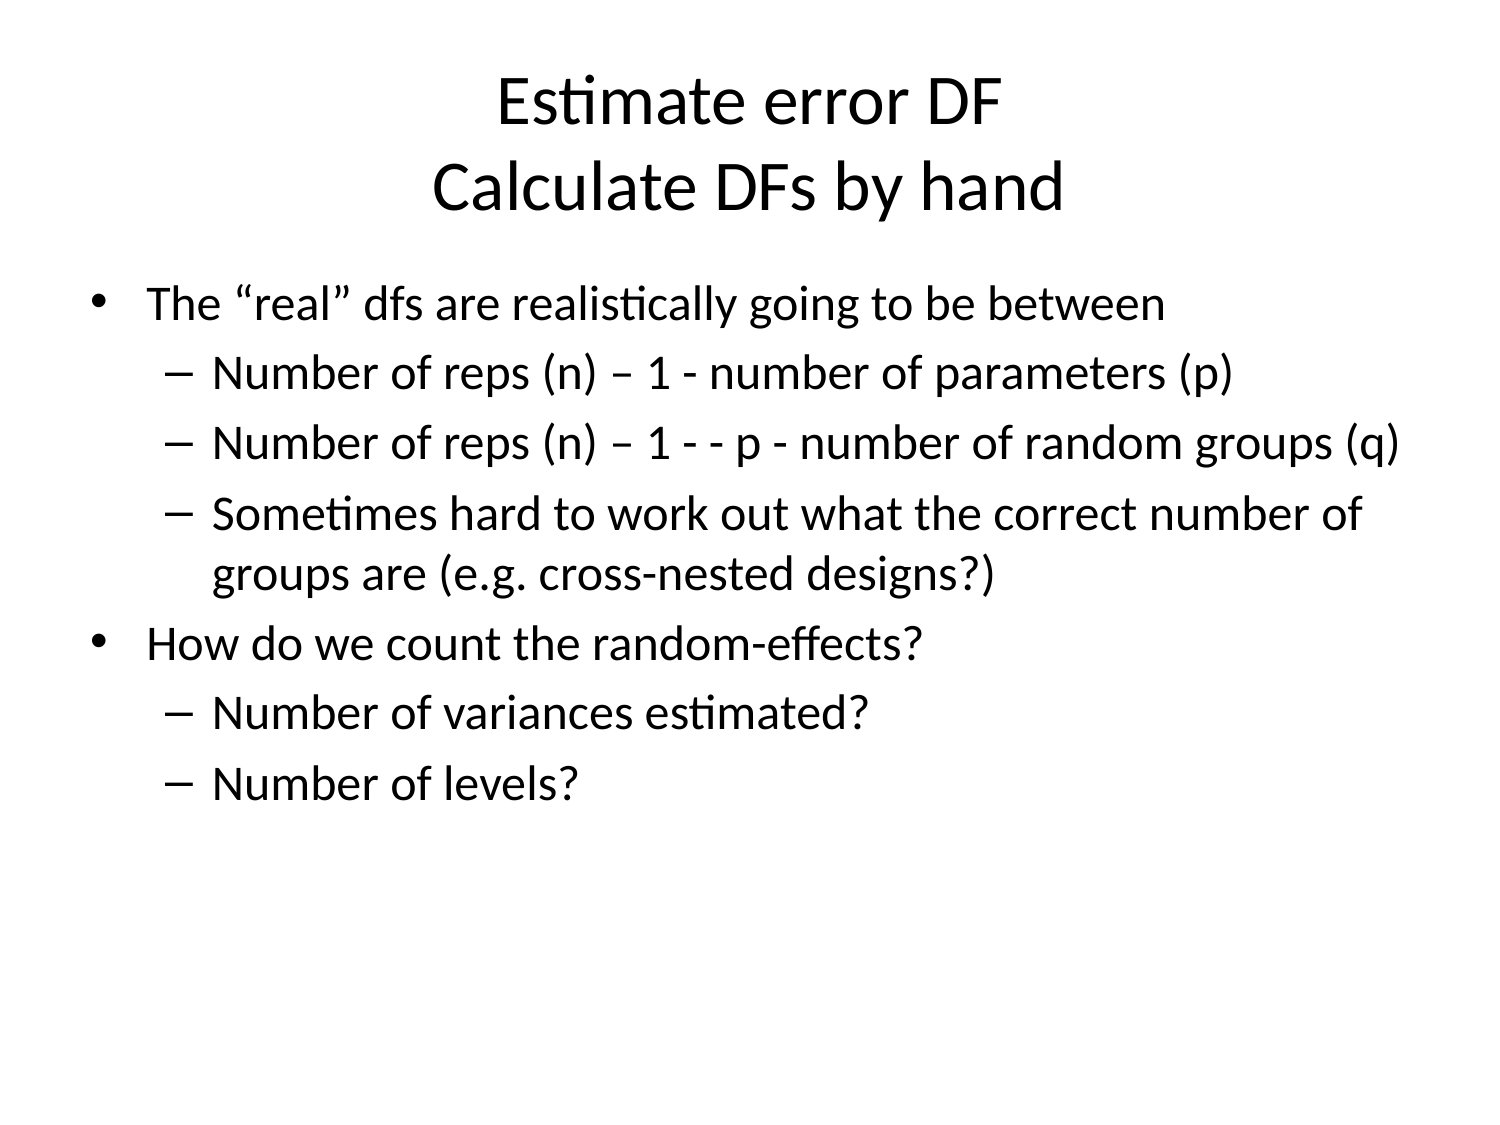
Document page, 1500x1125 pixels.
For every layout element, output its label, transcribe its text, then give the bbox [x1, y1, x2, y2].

list The “real” dfs are realistically going to be between Number of reps (n) – 1 - number of parameters (p) Number of reps (n) – 1 - - p - number of random groups (q) Sometimes hard to work out what the correct number of groups are (e.g. cross-nested designs?) How do we count the random-effects? Number of variances estimated? Number of levels? [75, 262, 1425, 1005]
title Estimate error DF Calculate DFs by hand [75, 45, 1425, 233]
